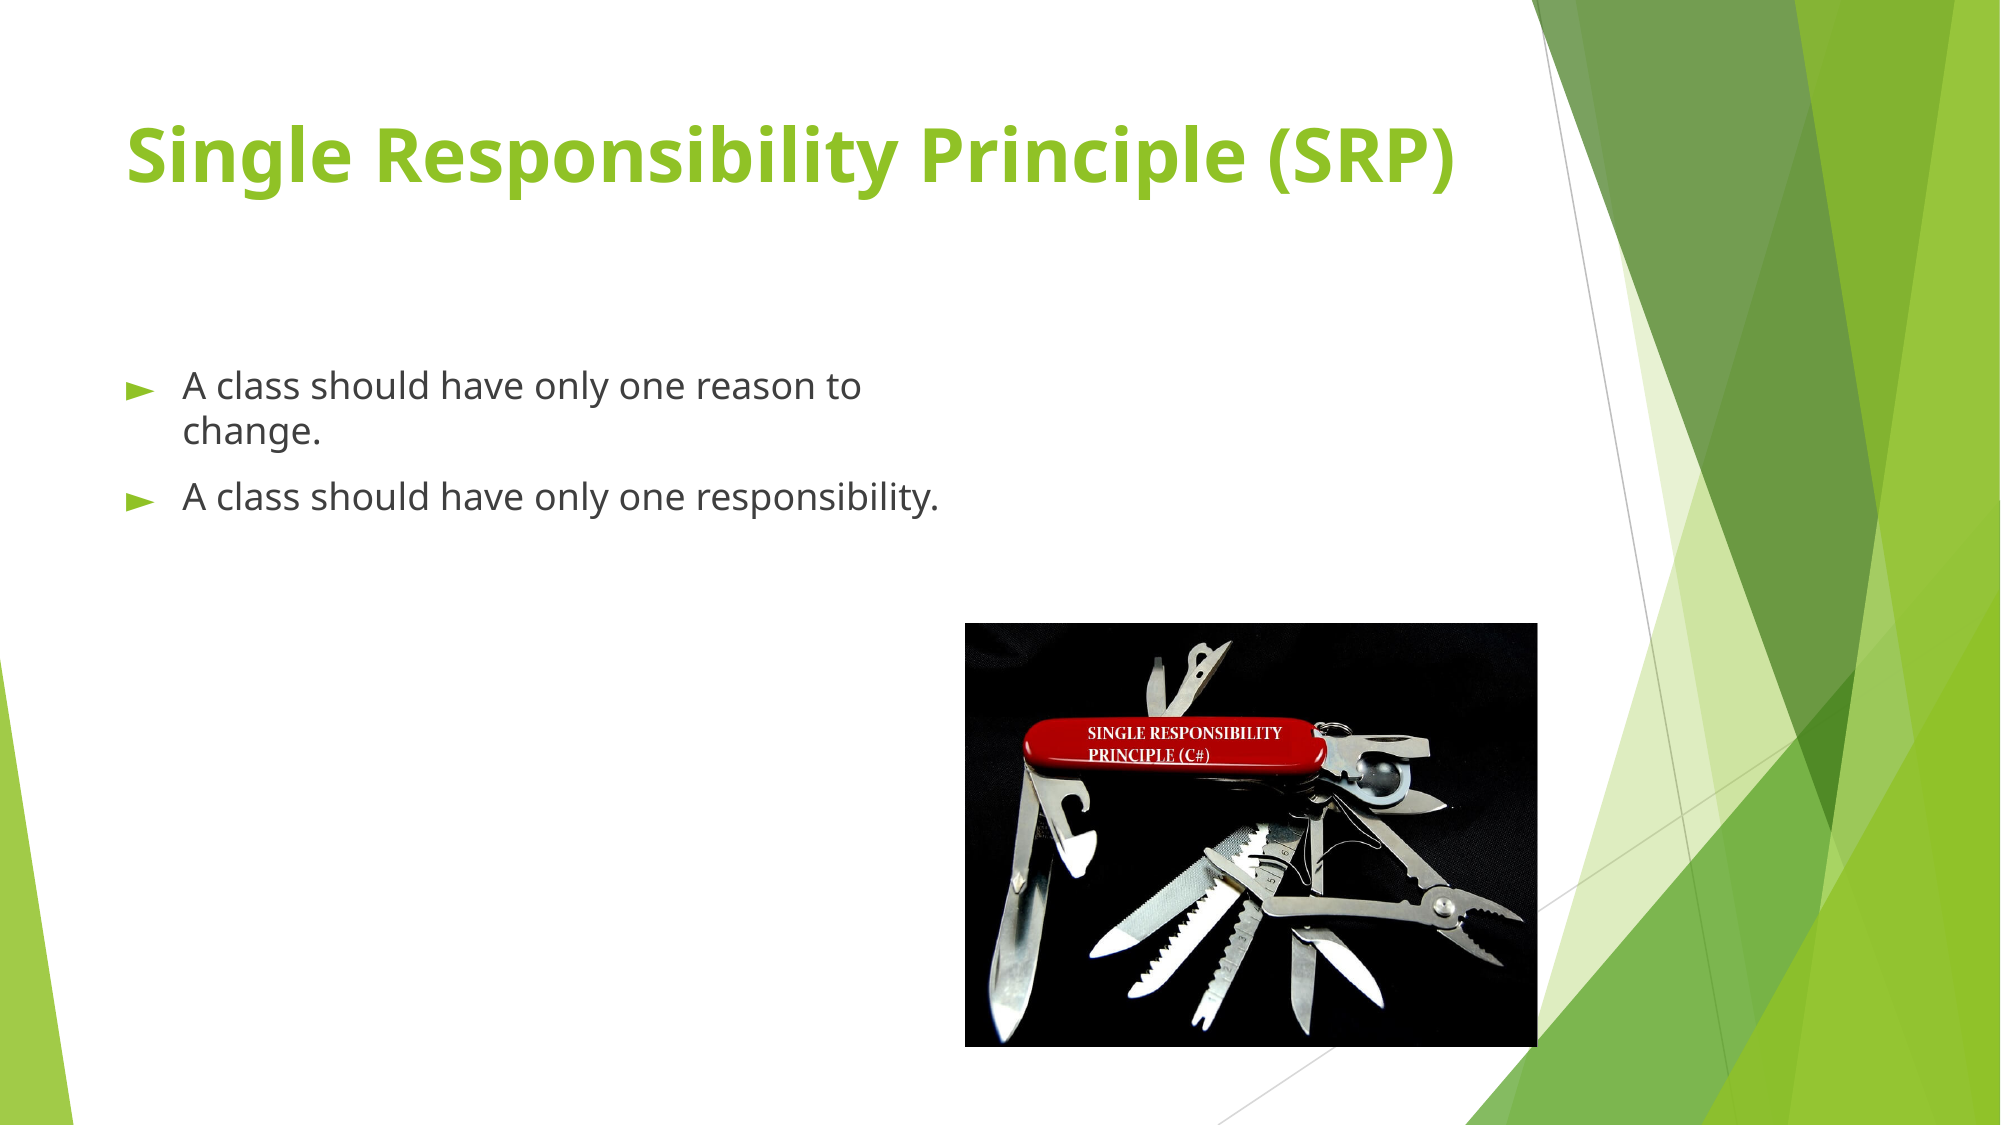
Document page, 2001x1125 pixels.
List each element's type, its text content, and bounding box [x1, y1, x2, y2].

list A class should have only one reason to change. A class should have only one responsibility. [111, 354, 966, 992]
title Single Responsibility Principle (SRP) [111, 99, 1522, 317]
picture [965, 623, 1538, 1047]
